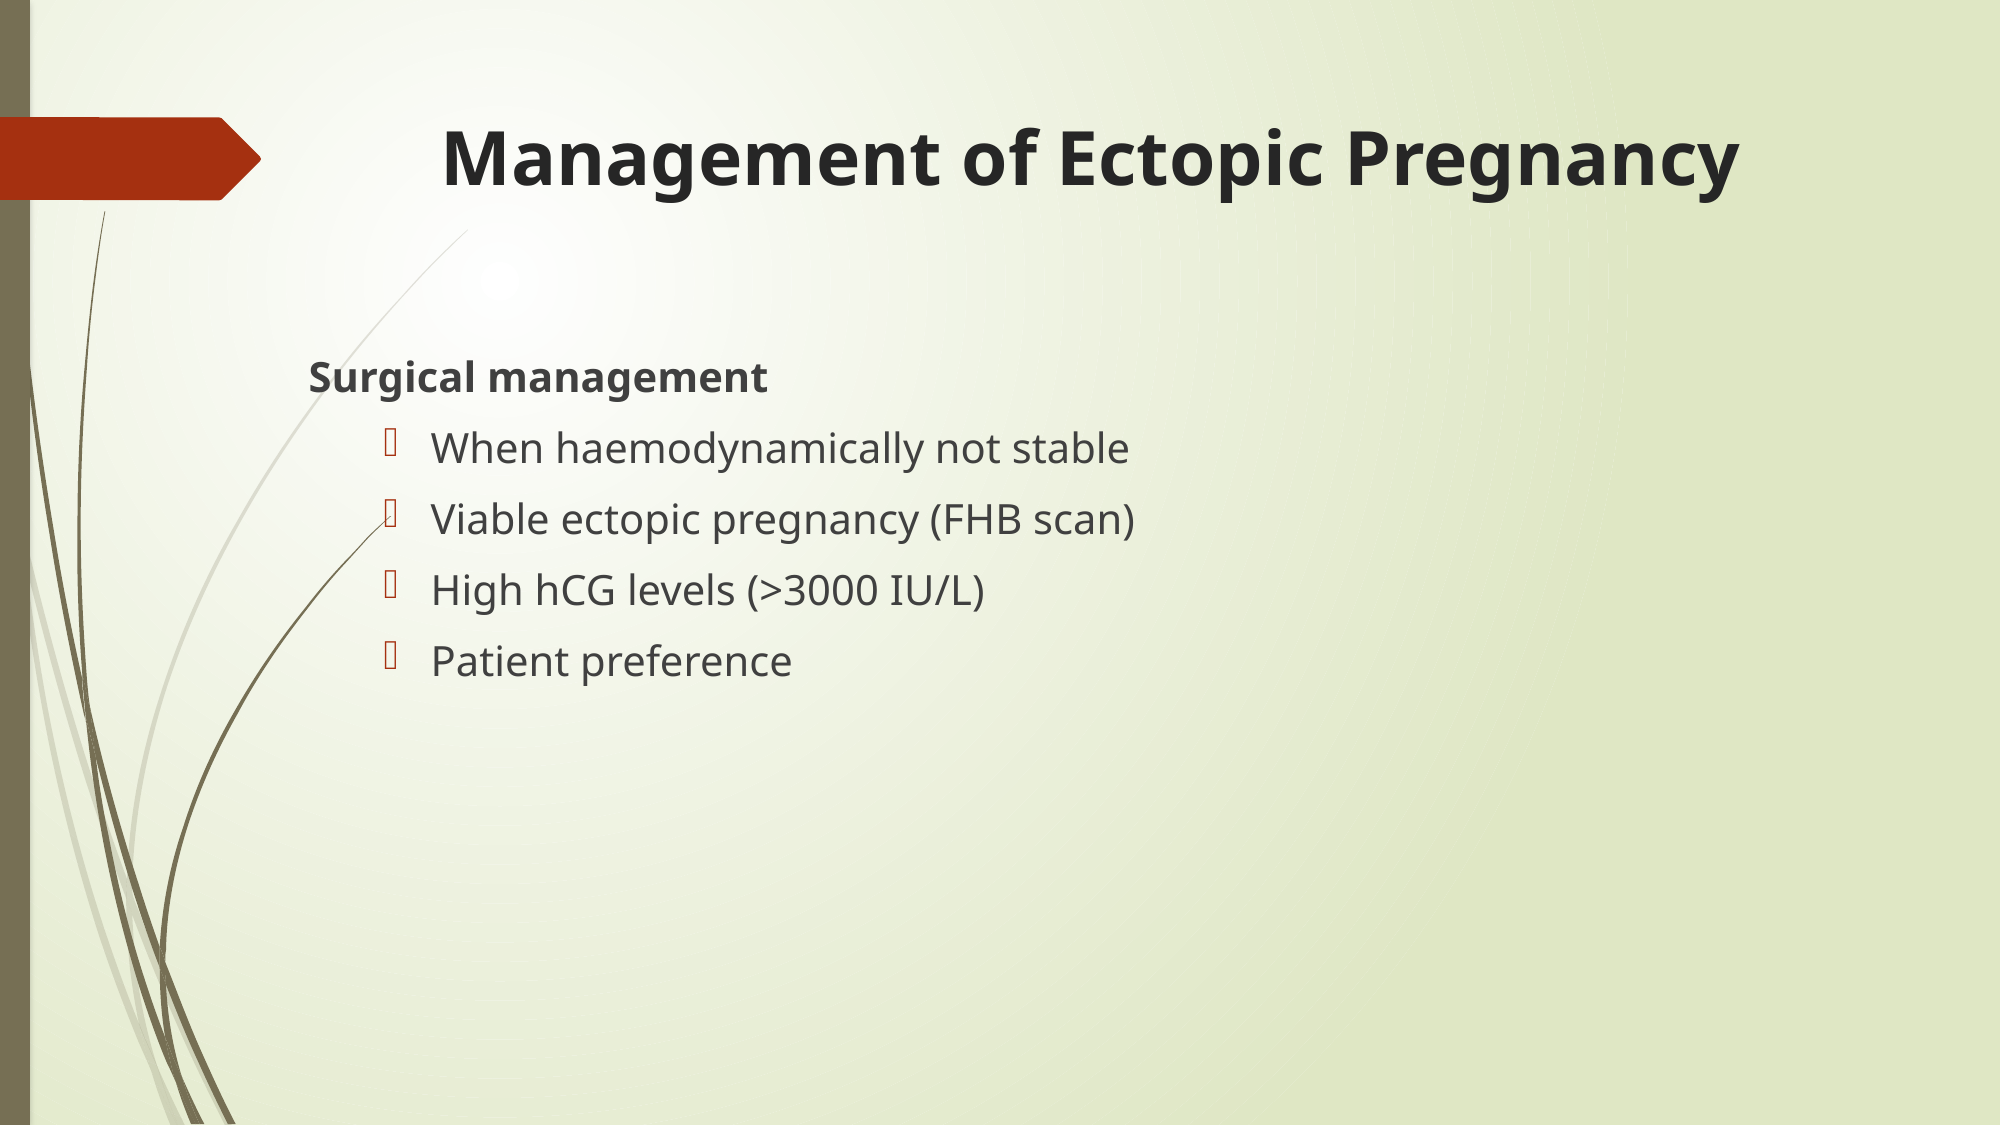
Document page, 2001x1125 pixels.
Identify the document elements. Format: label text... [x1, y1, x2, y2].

list Surgical management When haemodynamically not stable Viable ectopic pregnancy (FHB scan) High hCG levels (>3000 IU/L) Patient preference [293, 343, 1757, 964]
title Management of Ectopic Pregnancy [425, 102, 1888, 313]
